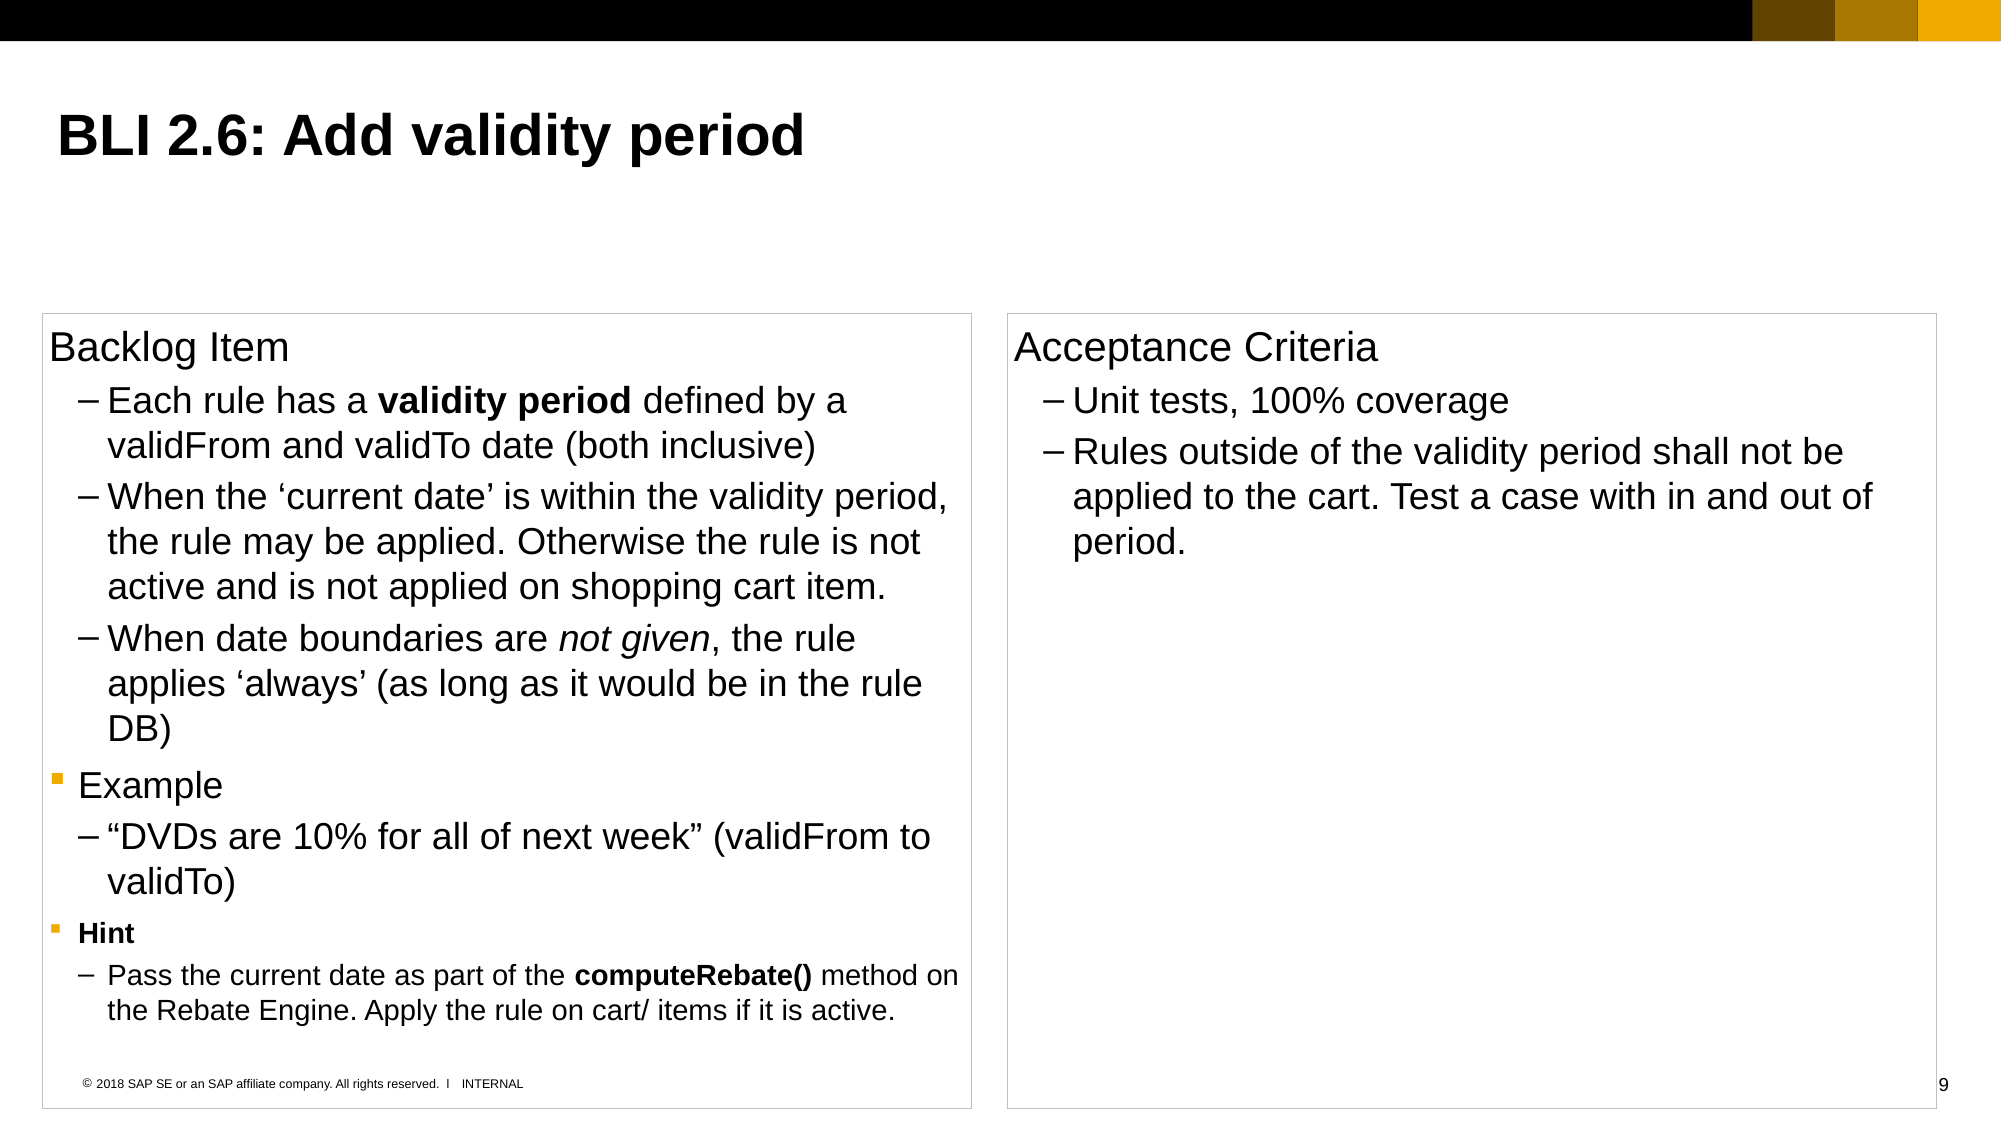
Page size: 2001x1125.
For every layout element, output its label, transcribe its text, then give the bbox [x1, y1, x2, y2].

text_box Acceptance Criteria Unit tests, 100% coverage Rules outside of the validity period shall not be applied to the cart. Test a case with in and out of period. [1007, 313, 1937, 1109]
text_box Backlog Item Each rule has a validity period defined by a validFrom and validTo date (both inclusive) When the ‘current date’ is within the validity period, the rule may be applied. Otherwise the rule is not active and is not applied on shopping cart item. When date boundaries are not given, the rule applies ‘always’ (as long as it would be in the rule DB) Example “DVDs are 10% for all of next week” (validFrom to validTo) Hint Pass the current date as part of the computeRebate() method on the Rebate Engine. Apply the rule on cart/ items if it is active. [42, 313, 972, 1109]
text_box BLI 2.6: Add validity period [42, 89, 1937, 214]
